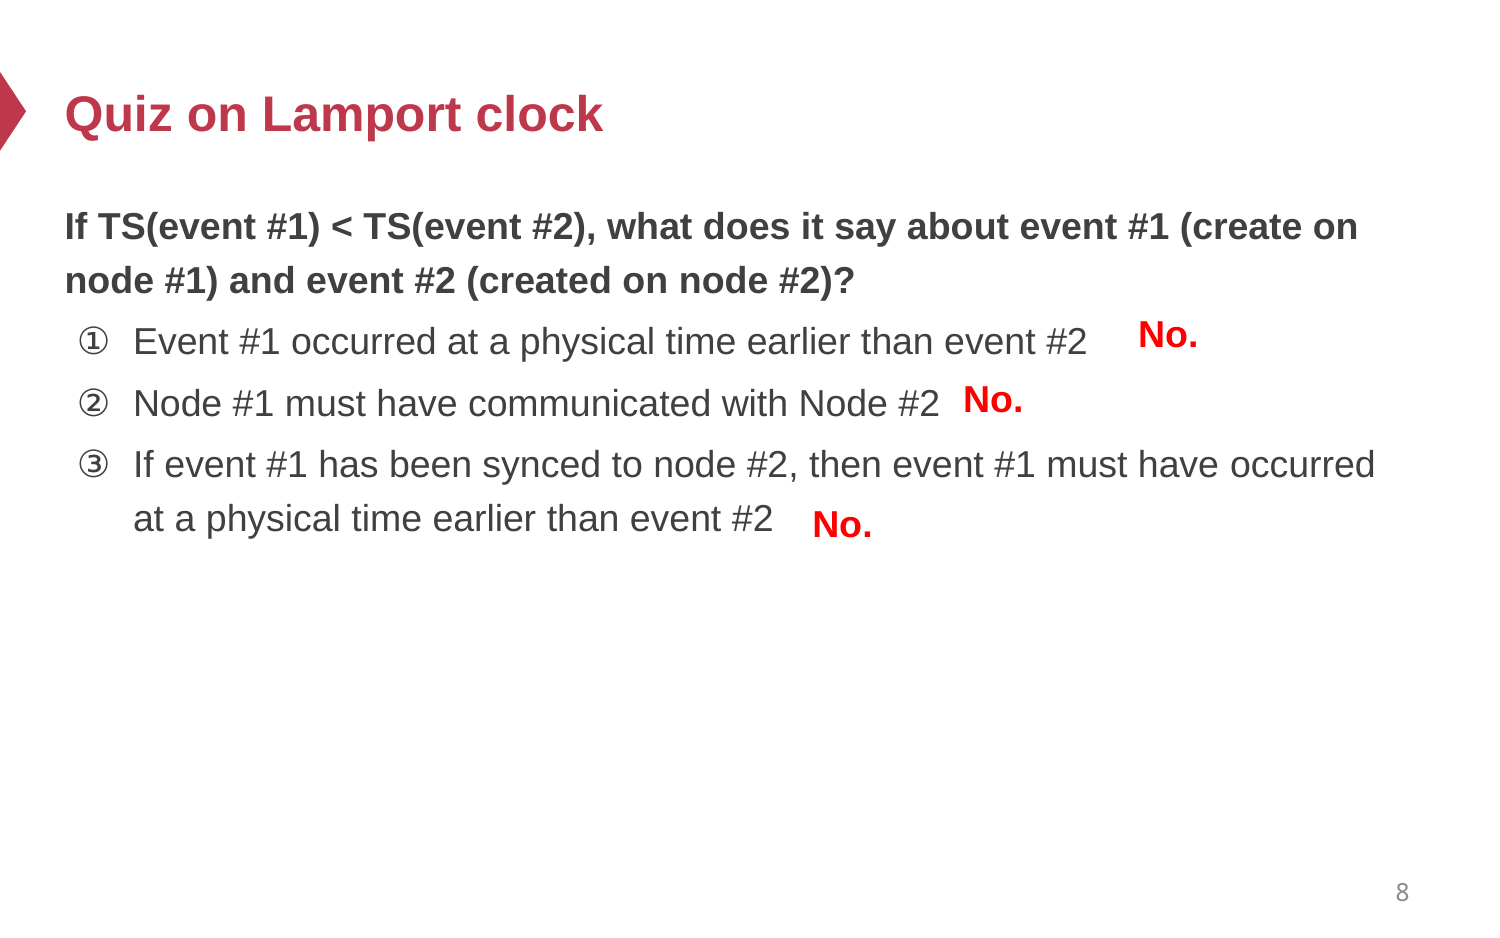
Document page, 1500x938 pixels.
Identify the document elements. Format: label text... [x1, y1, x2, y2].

slide_number 8 [1074, 868, 1425, 919]
list If TS(event #1) < TS(event #2), what does it say about event #1 (create on node #1) and event #2 (created on node #2)? Event #1 occurred at a physical time earlier than event #2 Node #1 must have communicated with Node #2 If event #1 has been synced to node #2, then event #1 must have occurred at a physical time earlier than event #2 [49, 185, 1400, 804]
title Quiz on Lamport clock [49, 37, 1400, 185]
text_box No. [948, 367, 1250, 428]
text_box No. [797, 493, 1100, 553]
text_box No. [1123, 302, 1425, 363]
